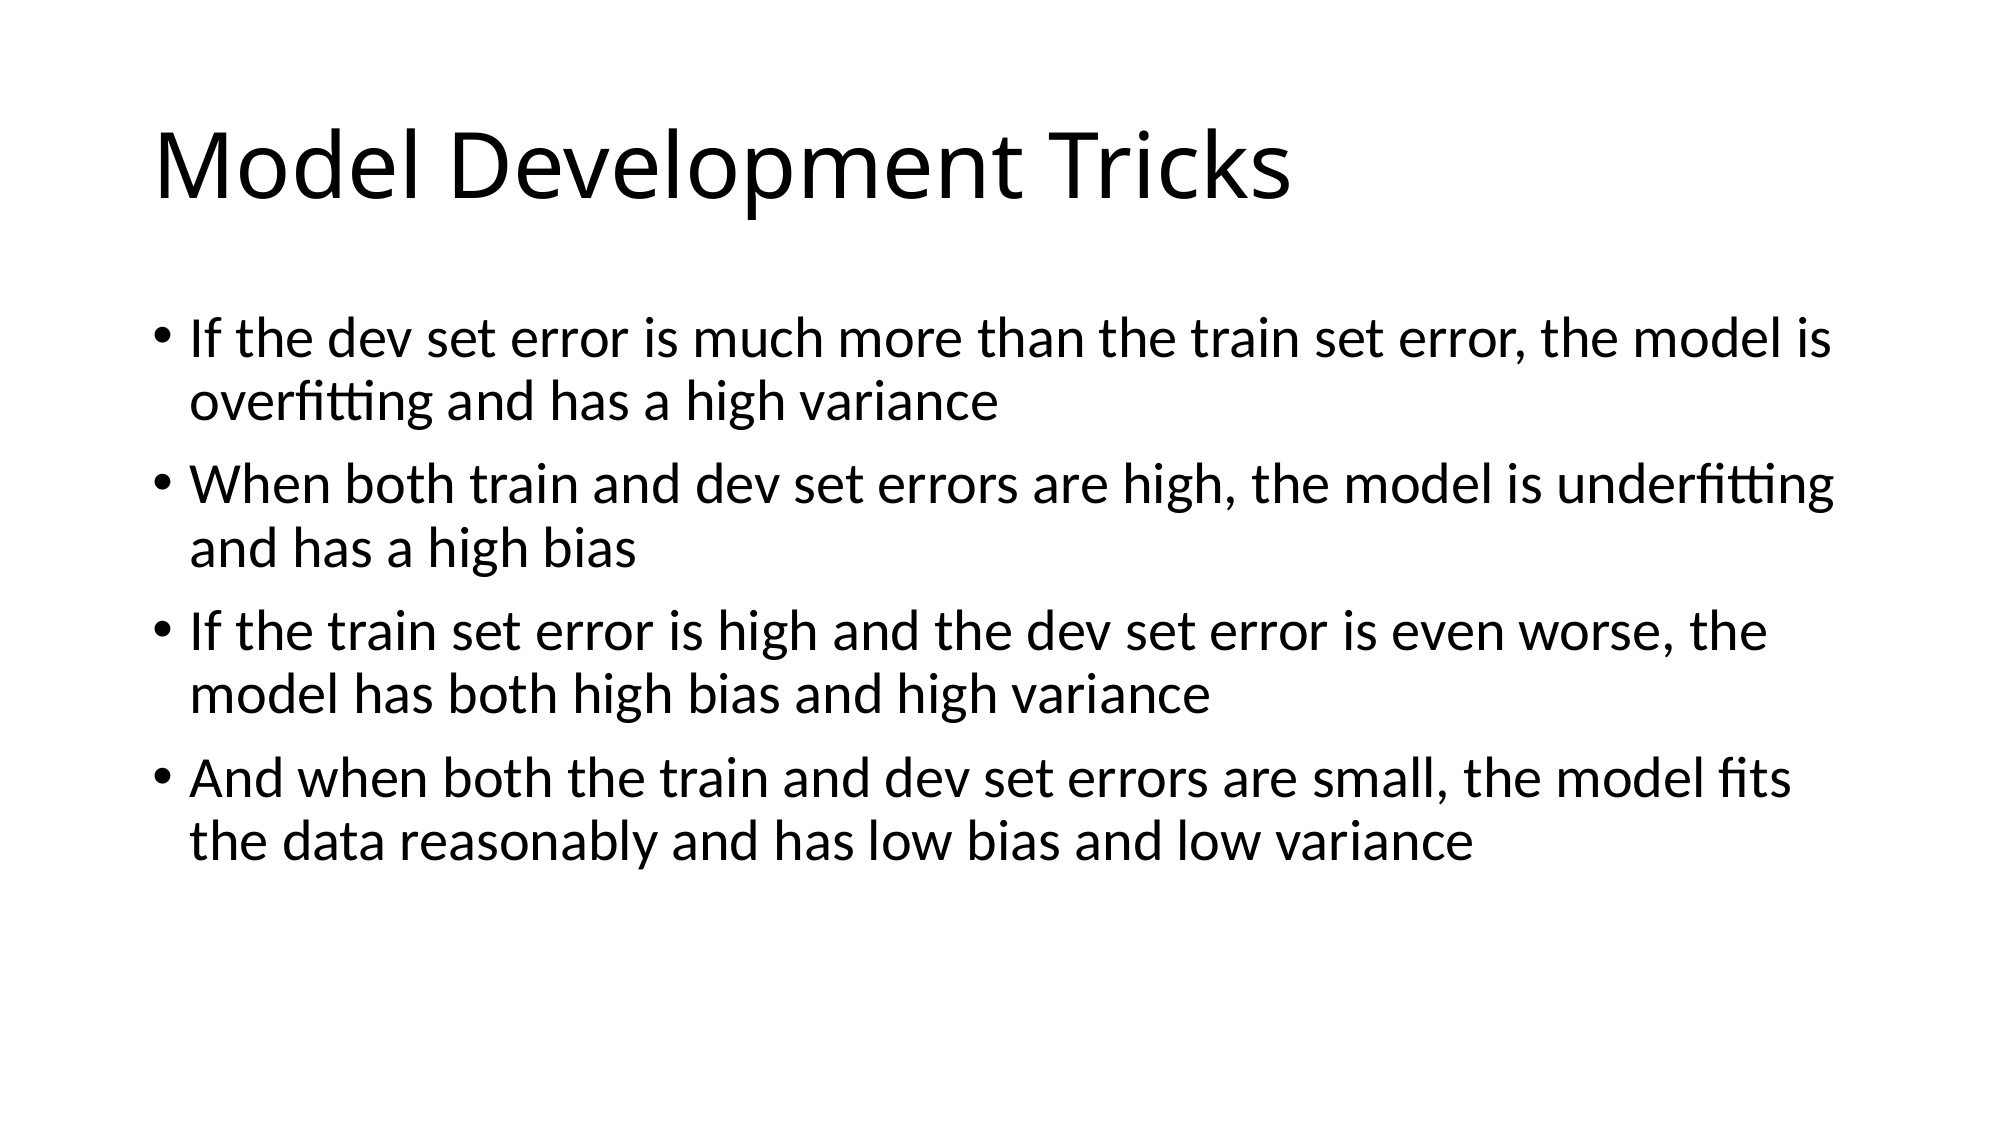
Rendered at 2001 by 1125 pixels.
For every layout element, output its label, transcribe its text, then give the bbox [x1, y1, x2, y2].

title Model Development Tricks [137, 59, 1863, 278]
list If the dev set error is much more than the train set error, the model is overfitting and has a high variance When both train and dev set errors are high, the model is underfitting and has a high bias If the train set error is high and the dev set error is even worse, the model has both high bias and high variance And when both the train and dev set errors are small, the model fits the data reasonably and has low bias and low variance [137, 299, 1863, 1014]
